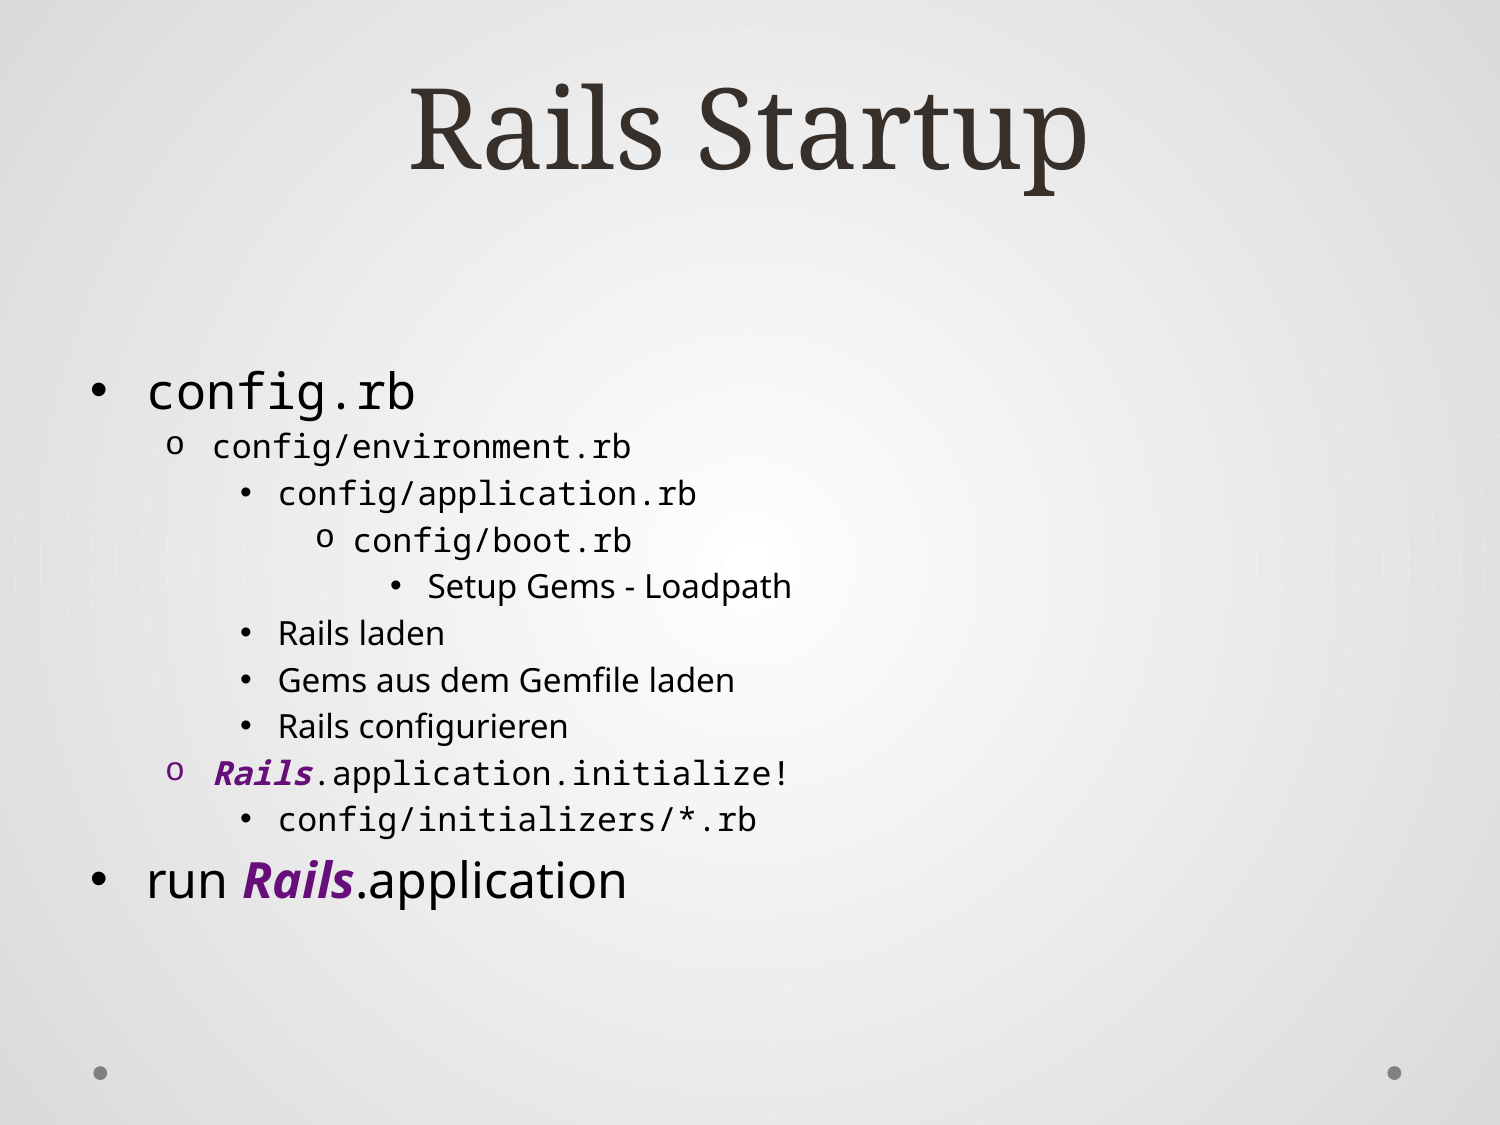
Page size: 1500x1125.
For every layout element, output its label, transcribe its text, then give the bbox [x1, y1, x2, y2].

list config.rb config/environment.rb config/application.rb config/boot.rb Setup Gems - Loadpath Rails laden Gems aus dem Gemfile laden Rails configurieren Rails.application.initialize! config/initializers/*.rb run Rails.application [75, 262, 1425, 1005]
title Rails Startup [75, 0, 1425, 262]
